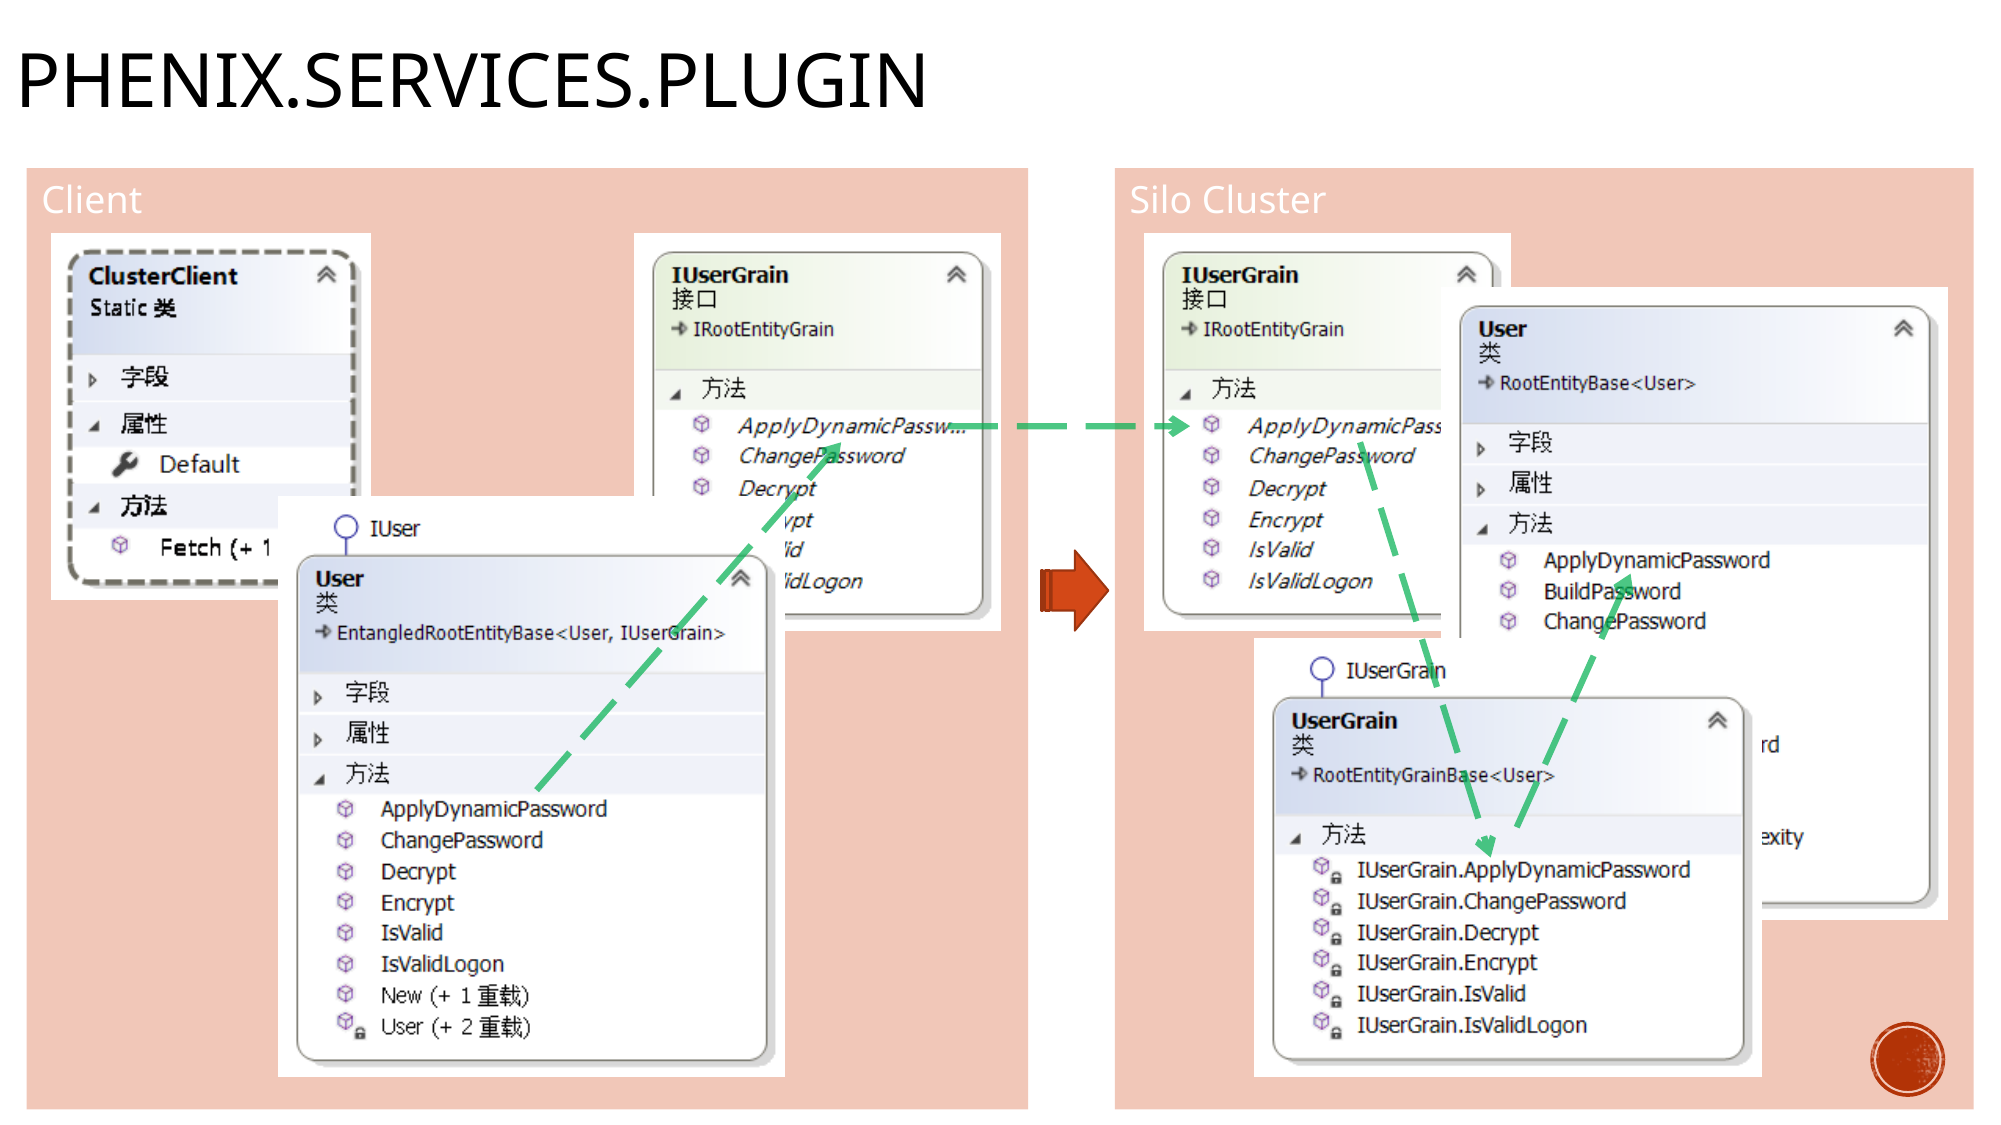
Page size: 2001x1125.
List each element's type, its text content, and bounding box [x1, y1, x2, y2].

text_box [539, 444, 840, 789]
picture [634, 233, 1001, 631]
text_box Silo Cluster [1114, 168, 1974, 1110]
text_box [1040, 549, 1110, 632]
picture [51, 233, 785, 1077]
title Phenix.Services.Plugin [0, 34, 2000, 133]
picture [1144, 233, 1948, 1077]
text_box Client [26, 168, 1029, 1110]
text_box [1520, 577, 1629, 824]
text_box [1363, 445, 1489, 856]
